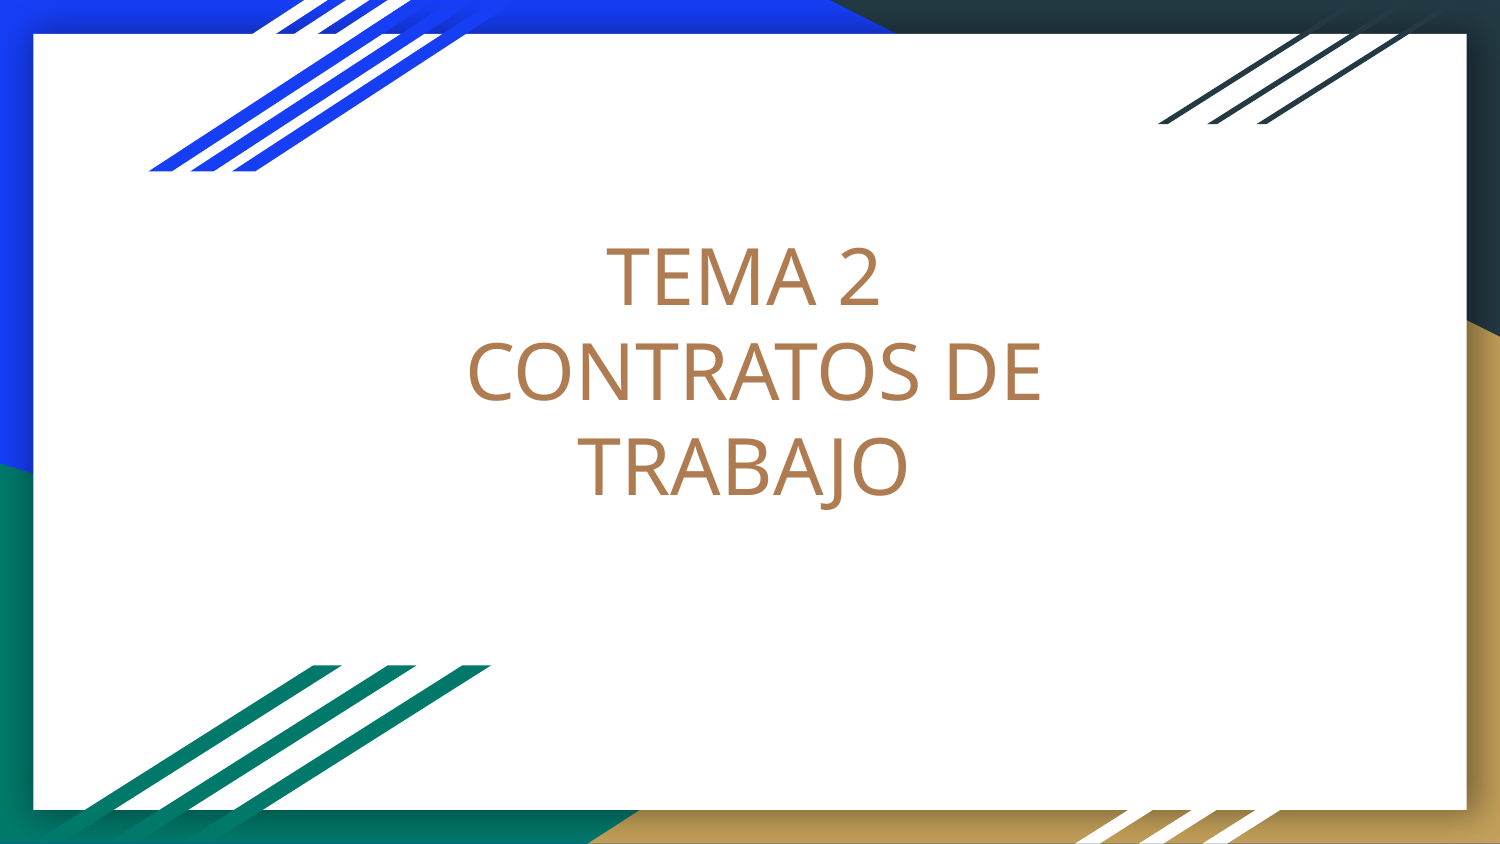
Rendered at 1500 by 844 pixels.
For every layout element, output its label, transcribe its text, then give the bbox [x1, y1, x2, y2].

title TEMA 2 CONTRATOS DE TRABAJO [304, 200, 1185, 537]
